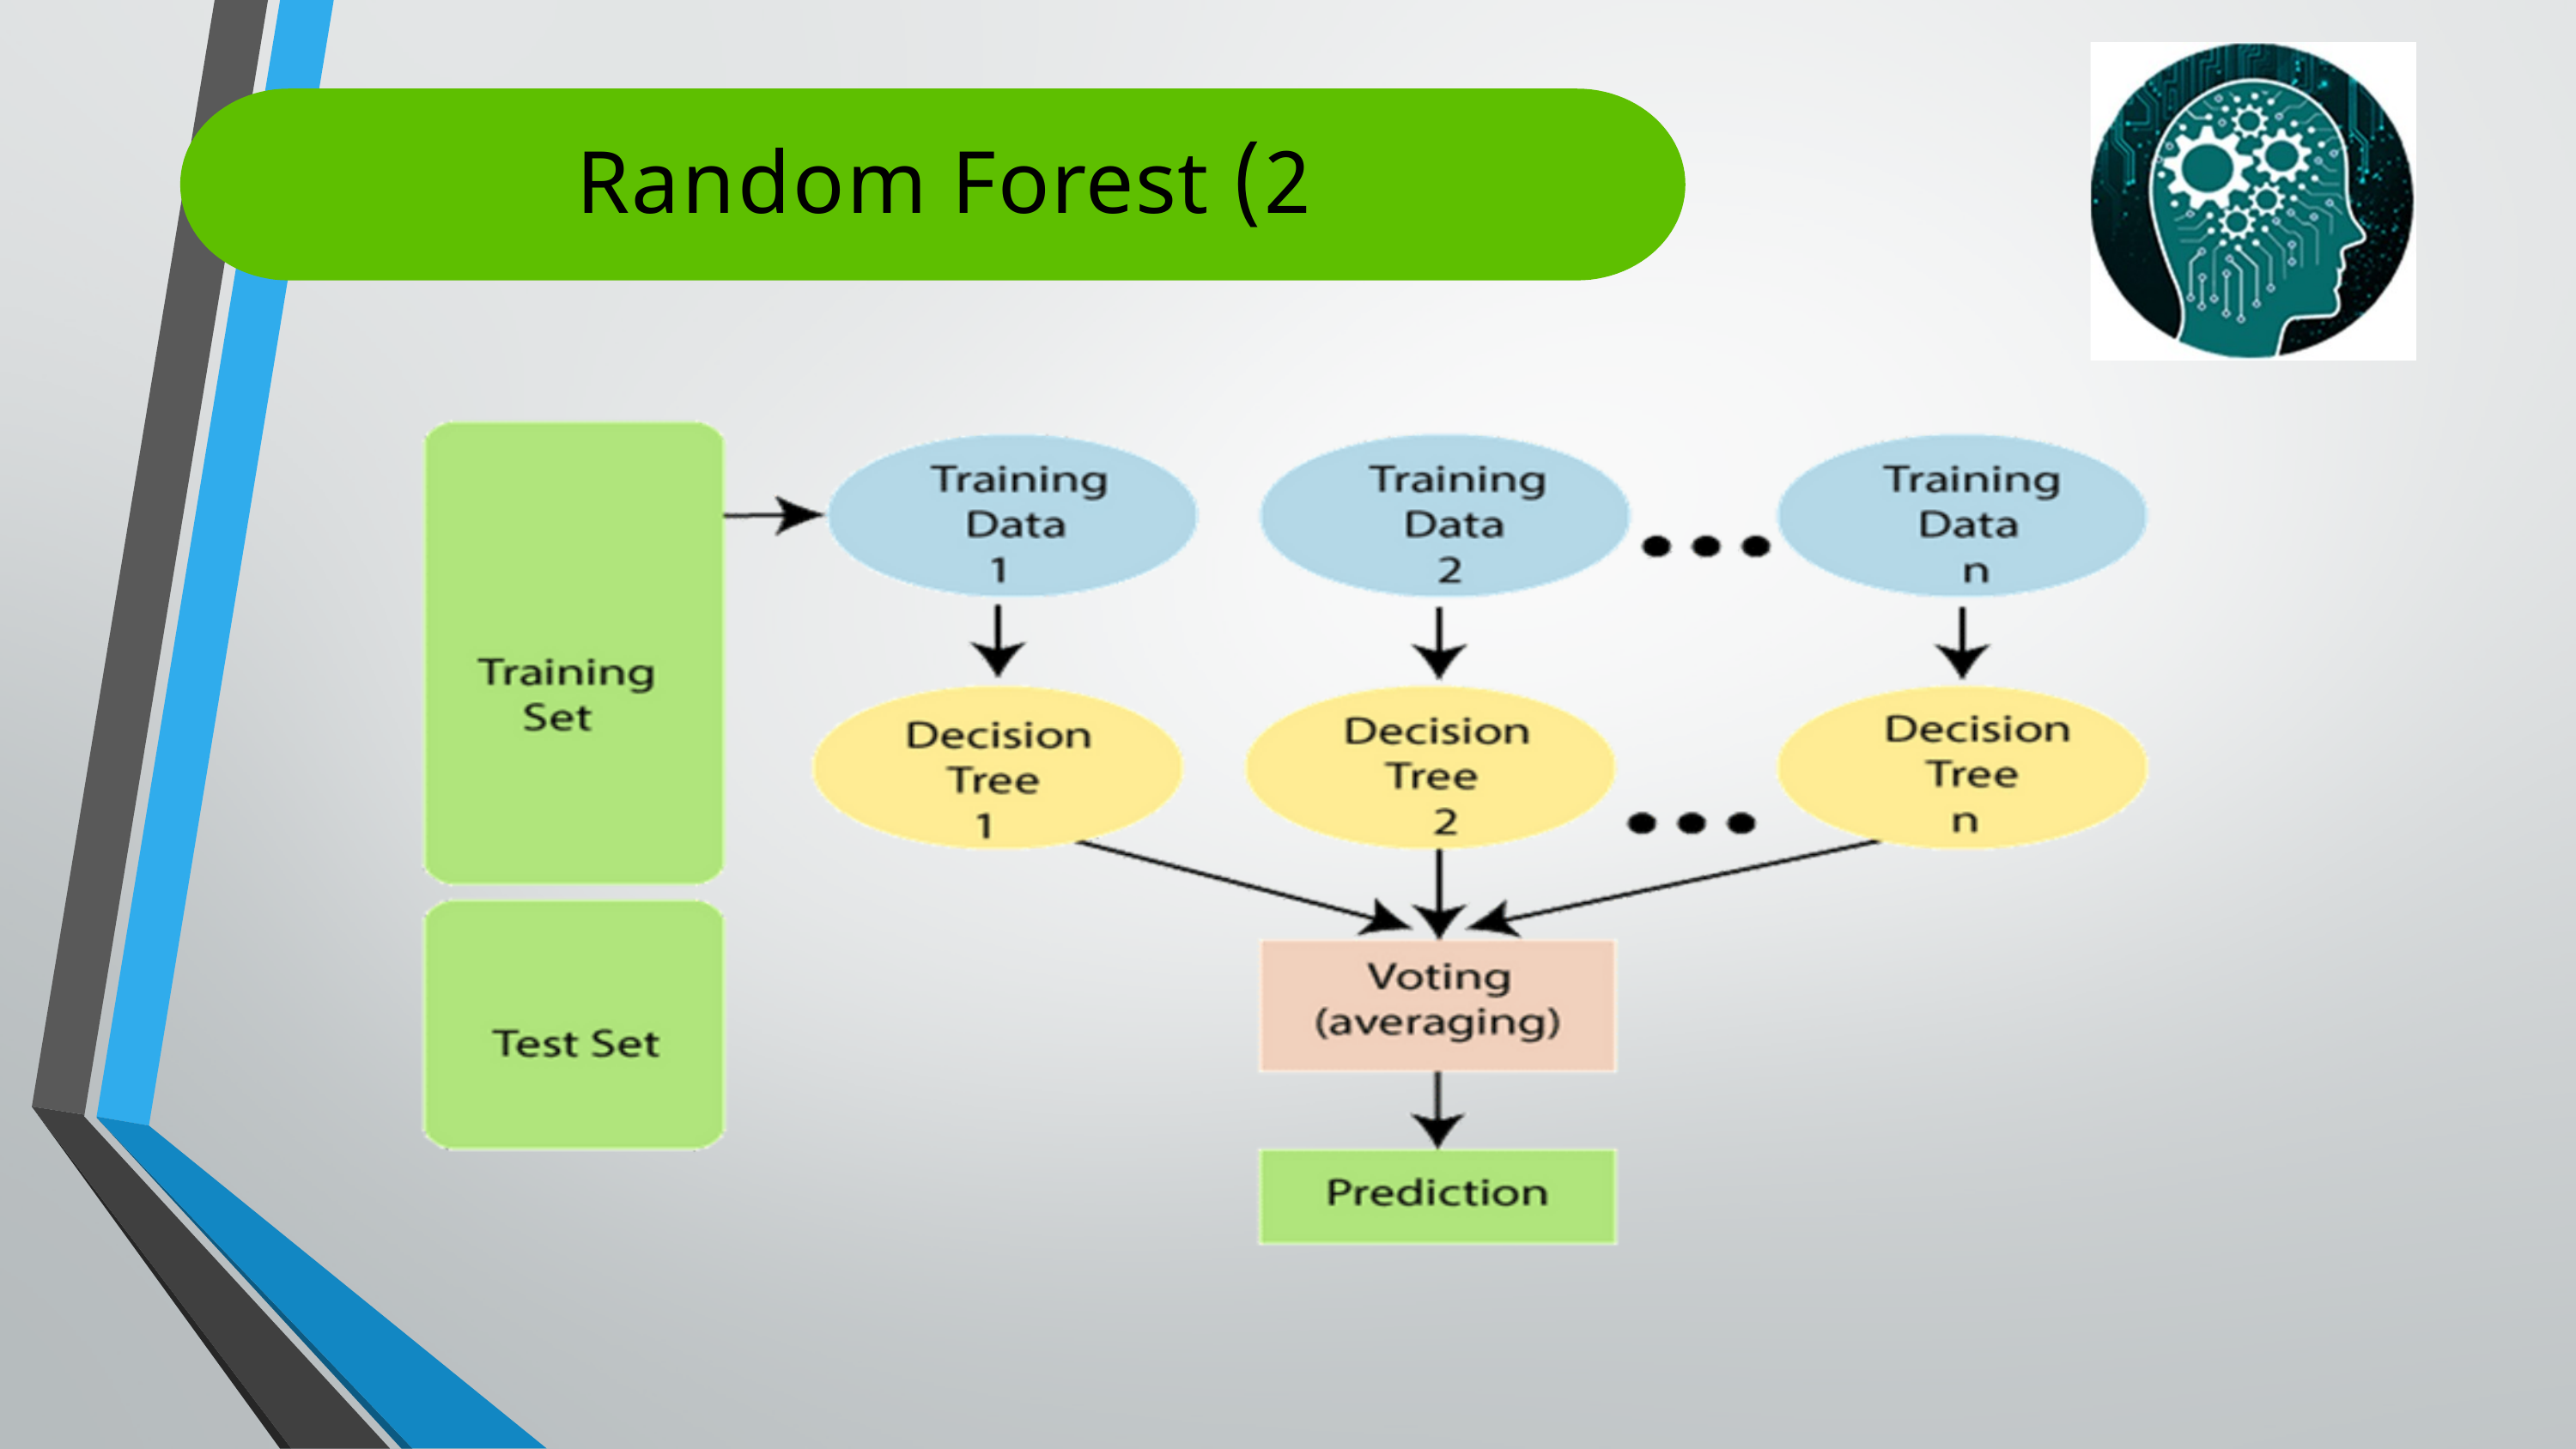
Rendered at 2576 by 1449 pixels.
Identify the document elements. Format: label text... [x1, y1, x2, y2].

text_box [179, 88, 537, 281]
text_box [2090, 42, 2416, 361]
title 2) Random Forest [537, 56, 1353, 300]
text_box [1353, 88, 1686, 281]
text_box [411, 412, 2165, 1252]
